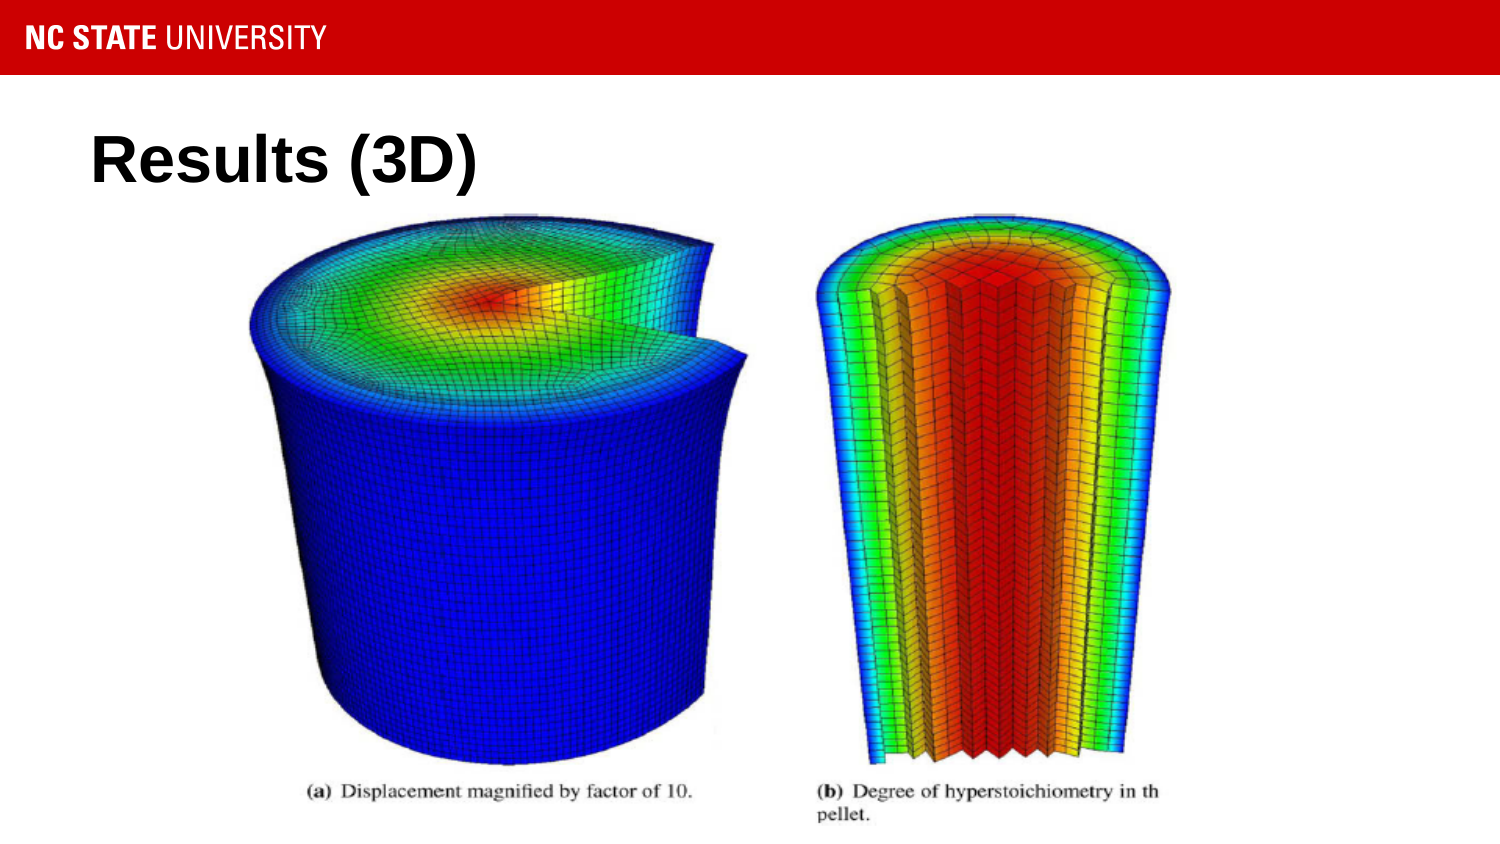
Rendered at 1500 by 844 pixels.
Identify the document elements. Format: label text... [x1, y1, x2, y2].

title Results (3D) [75, 110, 1425, 200]
picture [188, 179, 1312, 844]
picture [0, 0, 1500, 75]
